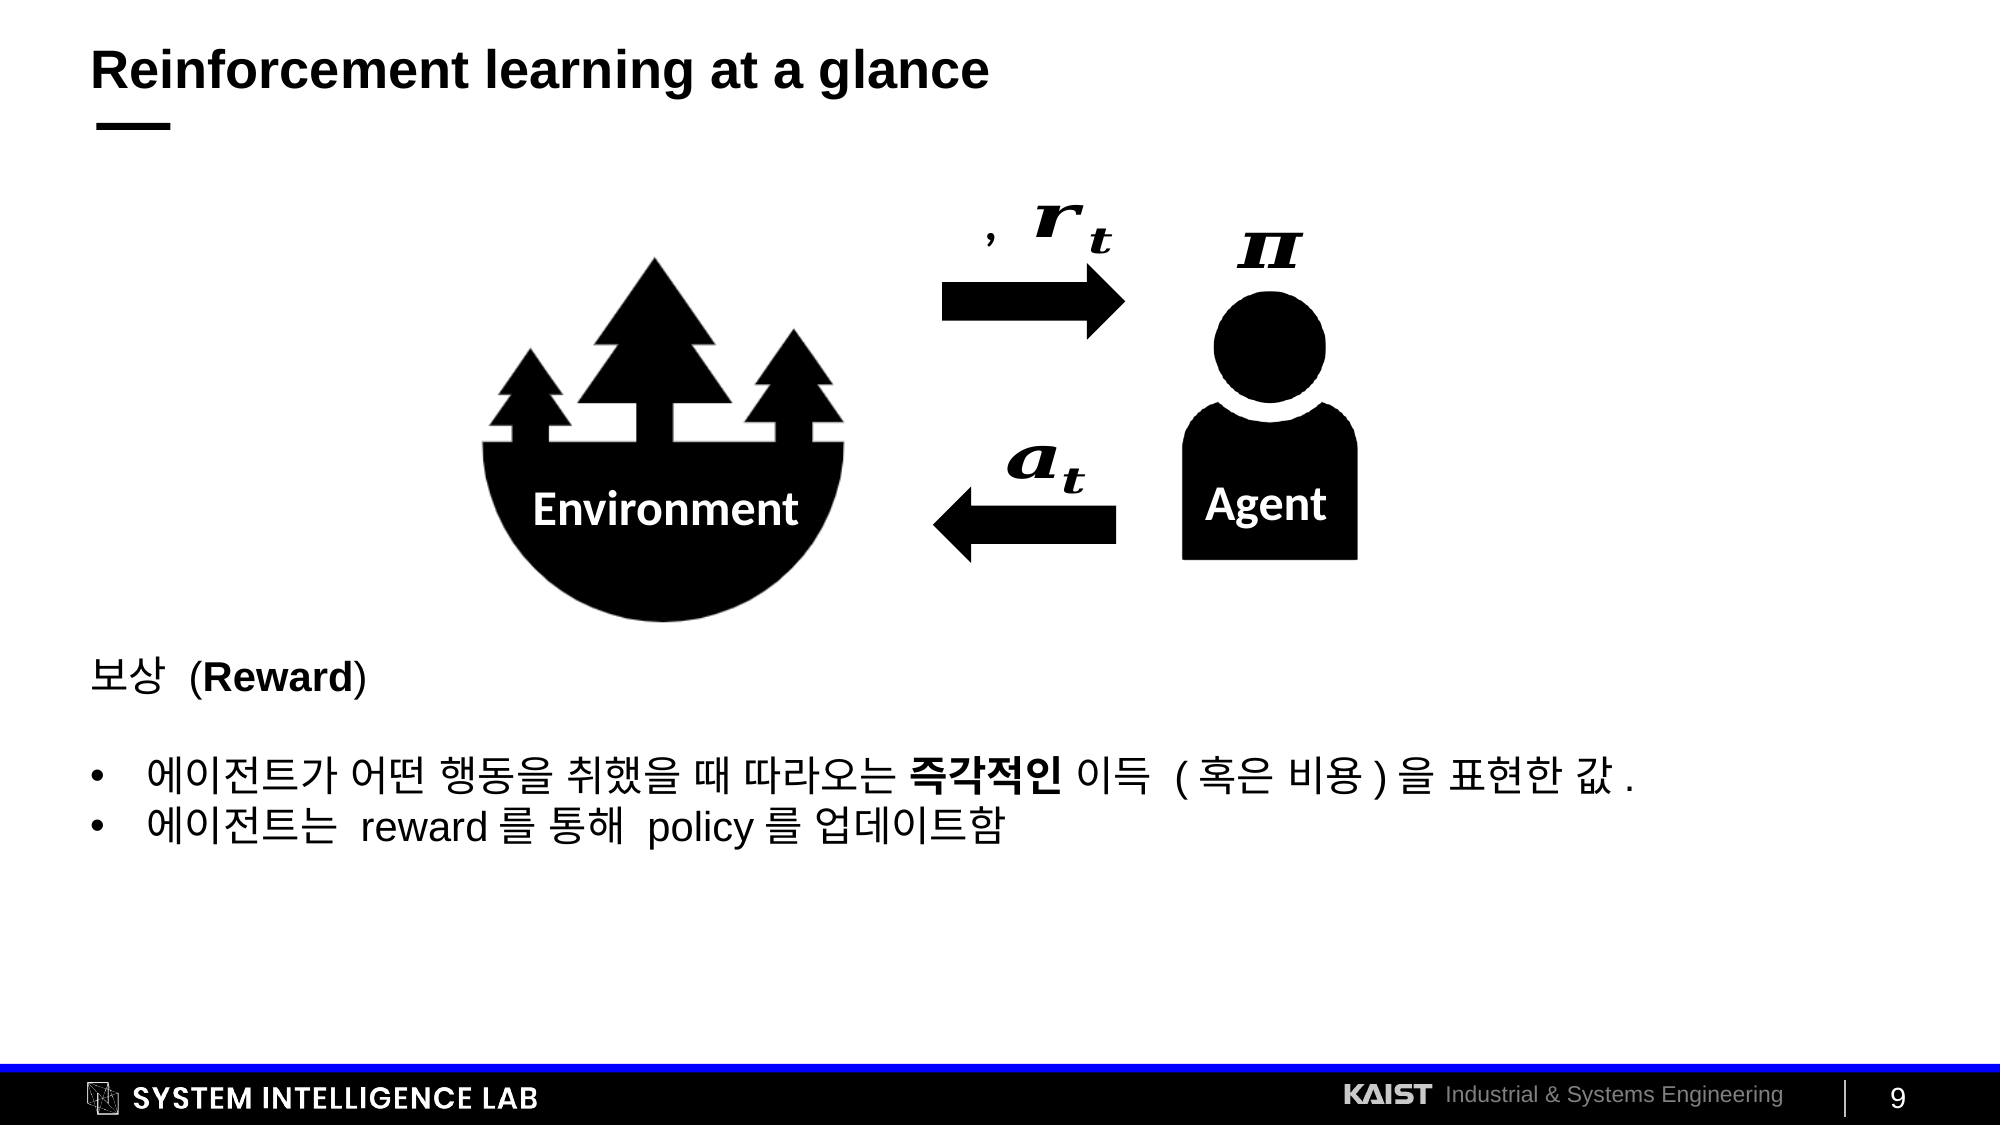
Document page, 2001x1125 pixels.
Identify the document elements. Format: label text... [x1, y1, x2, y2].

slide_number 9 [1471, 1071, 1922, 1125]
title Reinforcement learning at a glance [0, 15, 1938, 127]
picture [1322, 1082, 1455, 1107]
text_box [931, 483, 1118, 566]
picture [1131, 271, 1384, 587]
picture [443, 195, 889, 664]
text_box 보상 (Reward) 에이전트가 어떤 행동을 취했을 때 따라오는 즉각적인 이득 (혹은 비용)을 표현한 값. 에이전트는 reward를 통해 policy를 업데이트함 [75, 642, 1974, 958]
text_box [941, 260, 1127, 343]
